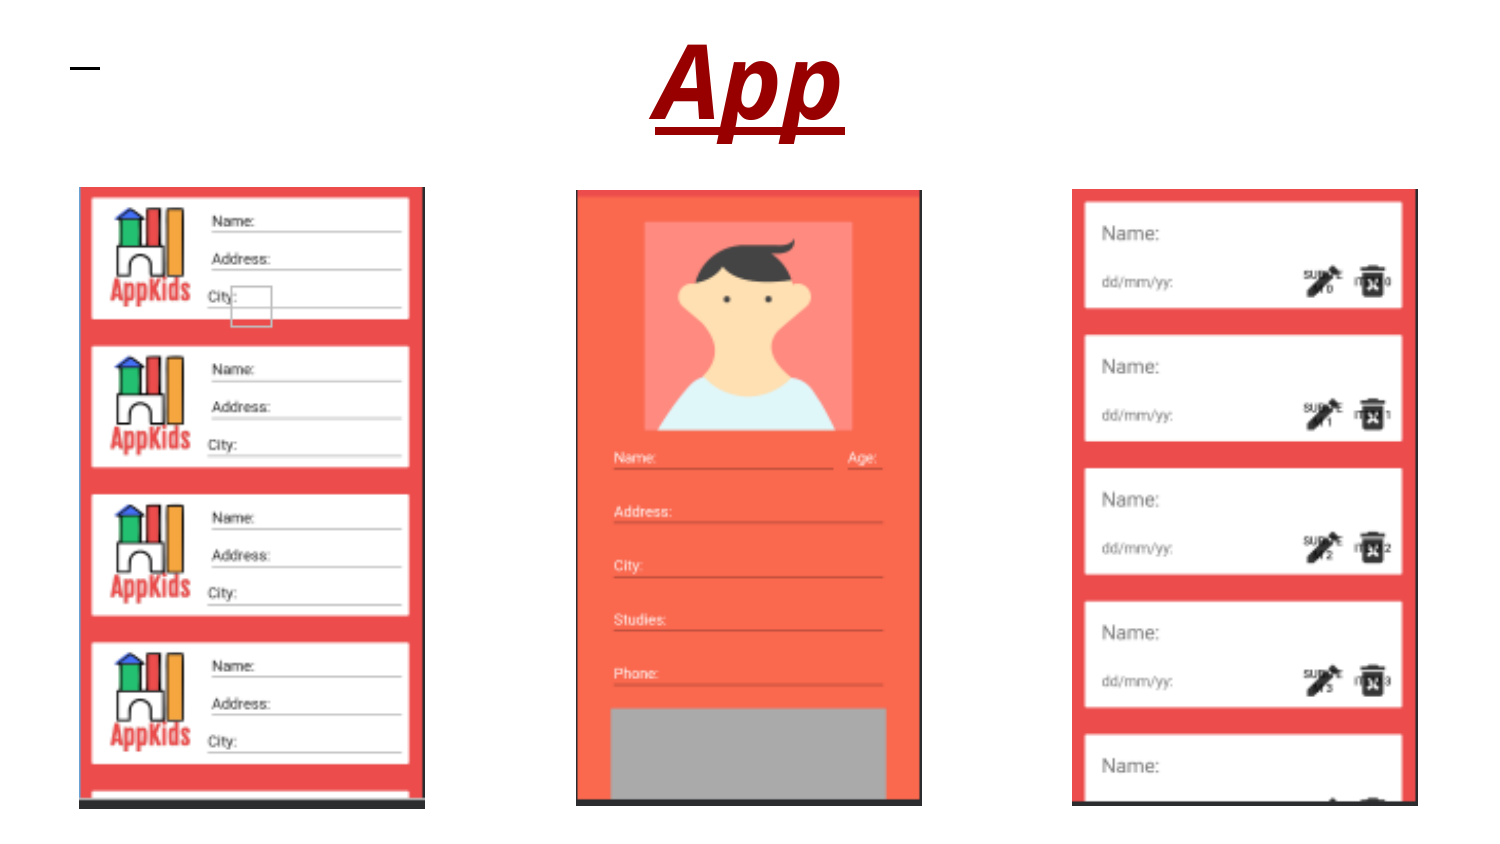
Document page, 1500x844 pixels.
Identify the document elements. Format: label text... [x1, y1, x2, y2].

picture [79, 187, 426, 809]
picture [575, 190, 922, 806]
title App [0, 0, 1500, 145]
picture [1072, 189, 1418, 807]
